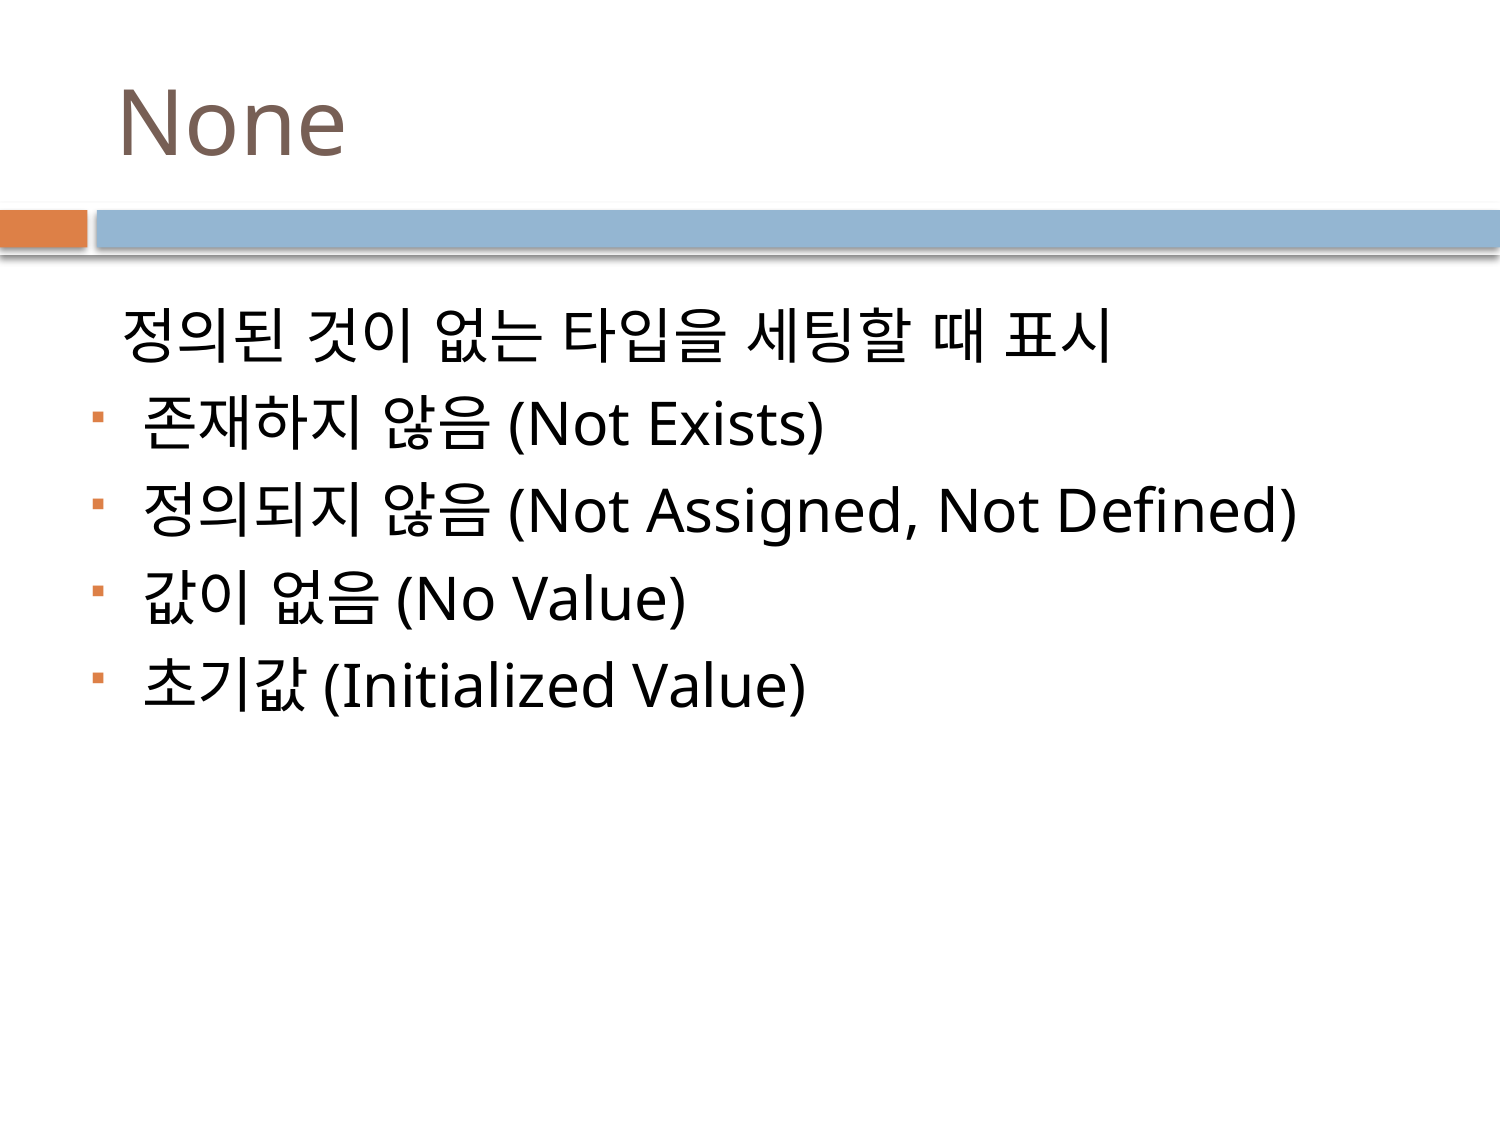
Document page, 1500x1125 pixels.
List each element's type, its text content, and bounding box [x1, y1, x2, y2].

list 정의된 것이 없는 타입을 세팅할 때 표시 존재하지 않음(Not Exists) 정의되지 않음(Not Assigned, Not Defined) 값이 없음(No Value) 초기값(Initialized Value) [75, 290, 1425, 811]
title None [100, 37, 1438, 200]
